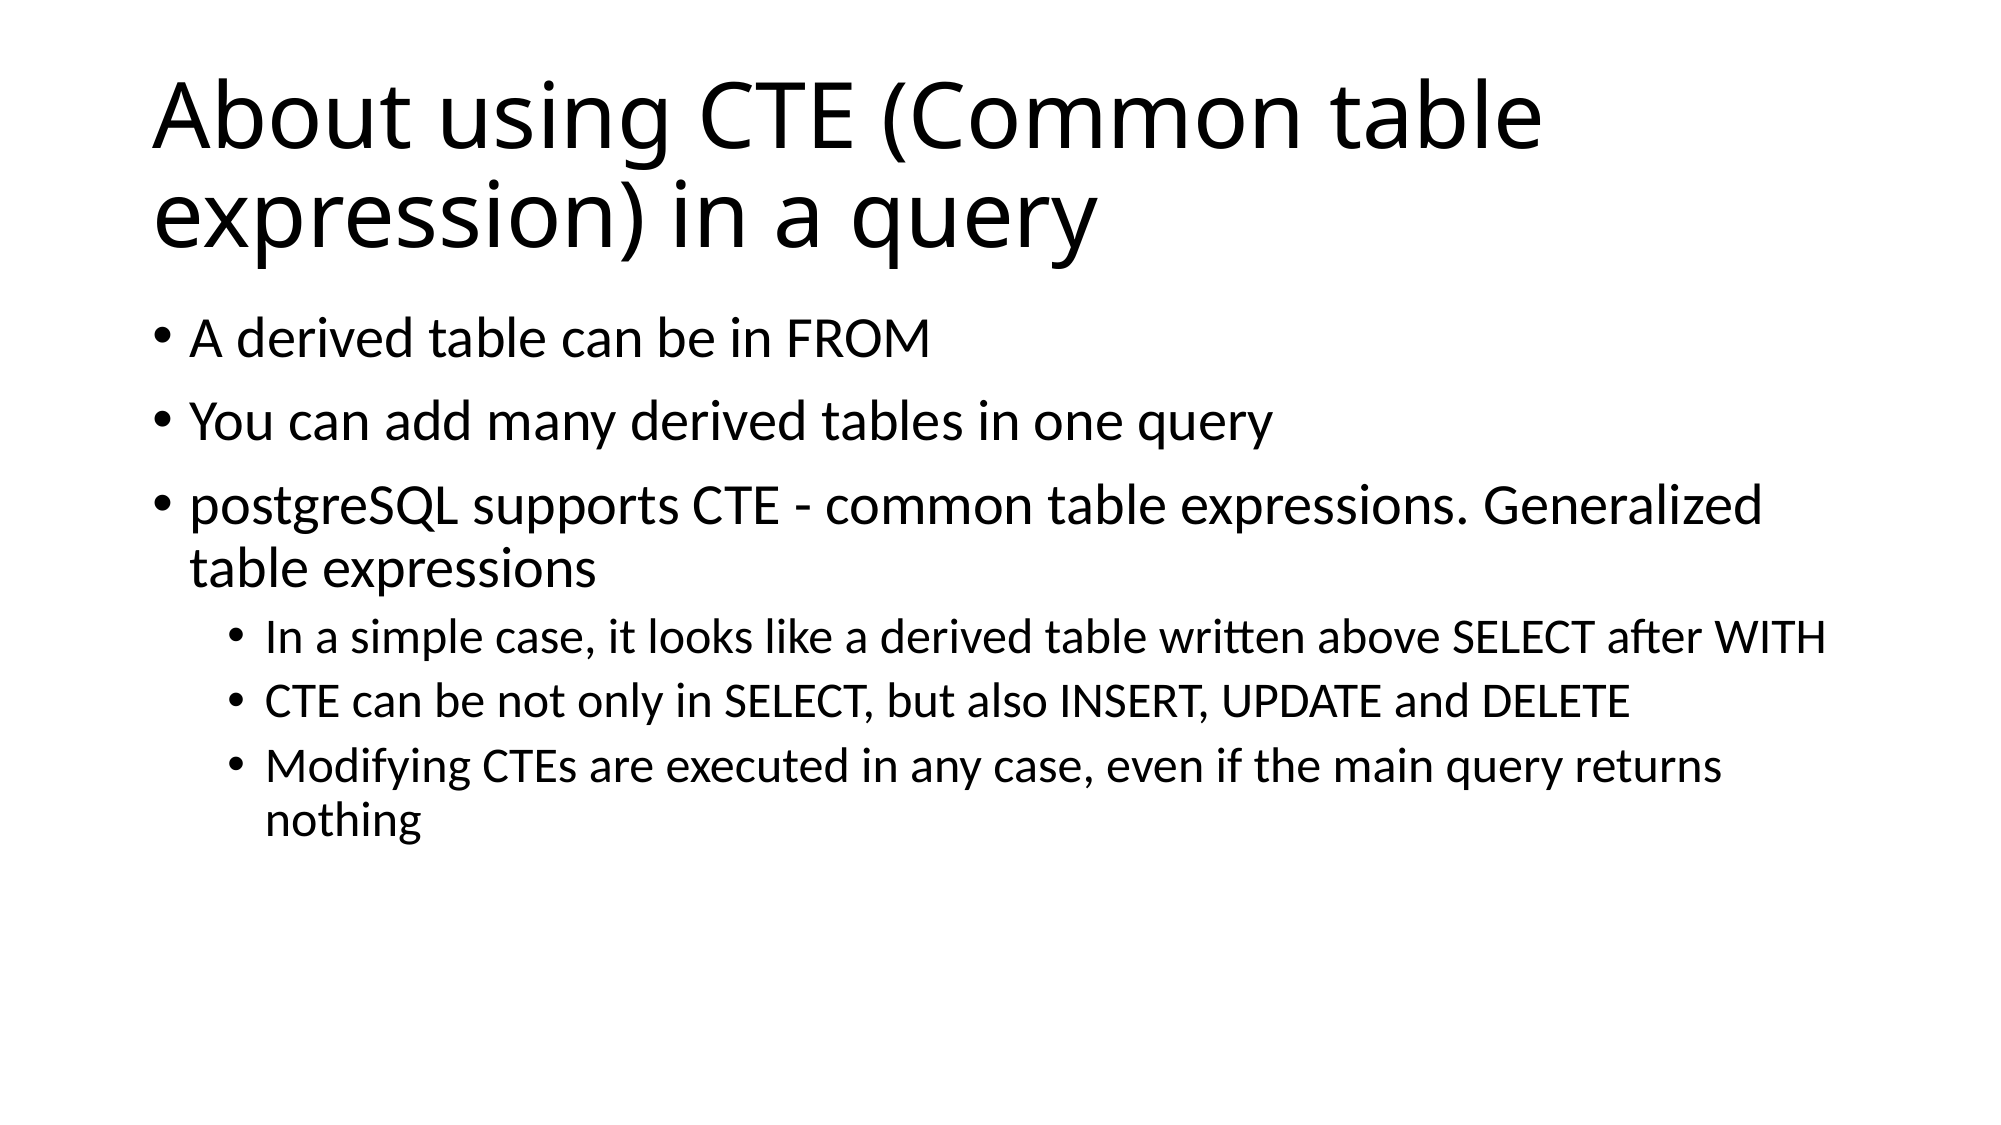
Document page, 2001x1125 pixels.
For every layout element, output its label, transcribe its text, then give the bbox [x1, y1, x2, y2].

list A derived table can be in FROM You can add many derived tables in one query postgreSQL supports CTE - common table expressions. Generalized table expressions In a simple case, it looks like a derived table written above SELECT after WITH CTE can be not only in SELECT, but also INSERT, UPDATE and DELETE Modifying CTEs are executed in any case, even if the main query returns nothing [137, 299, 1863, 1014]
title About using CTE (Common table expression) in a query [137, 59, 1863, 278]
